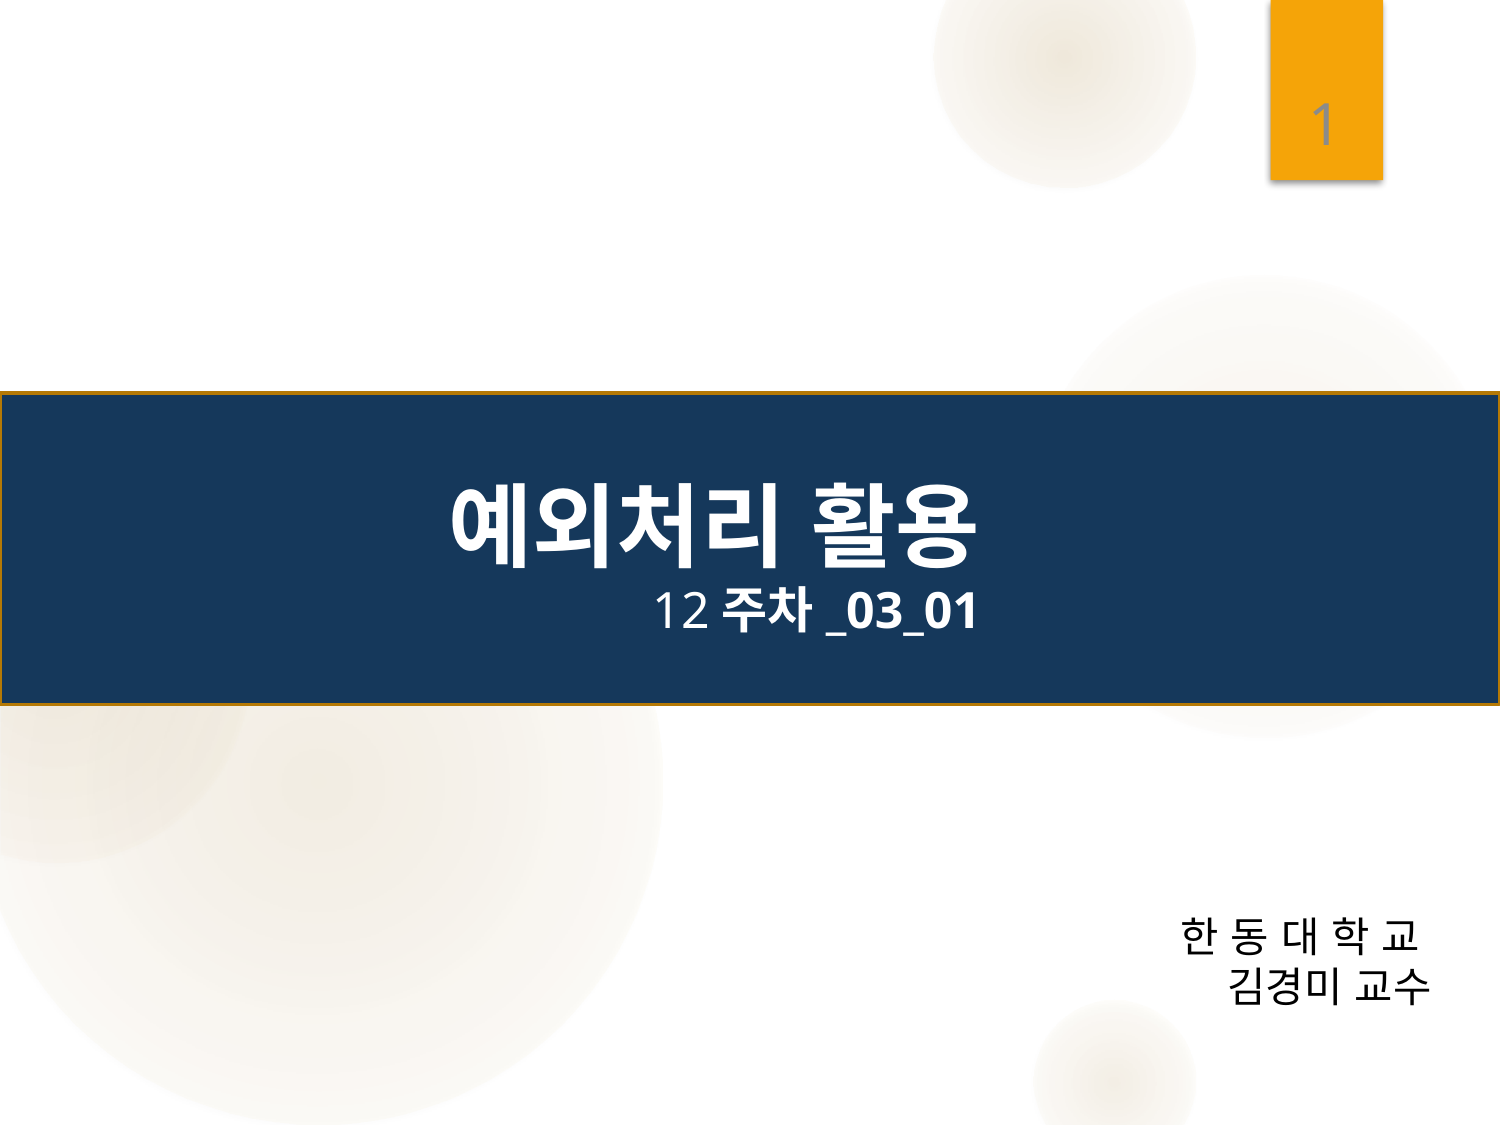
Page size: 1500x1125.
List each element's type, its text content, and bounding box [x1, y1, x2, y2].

slide_number 1 [1273, 48, 1378, 175]
title 예외처리 활용 12주차_03_01 [83, 441, 996, 666]
text_box [0, 391, 1500, 706]
subtitle 한 동 대 학 교 김경미 교수 [984, 793, 1447, 1019]
